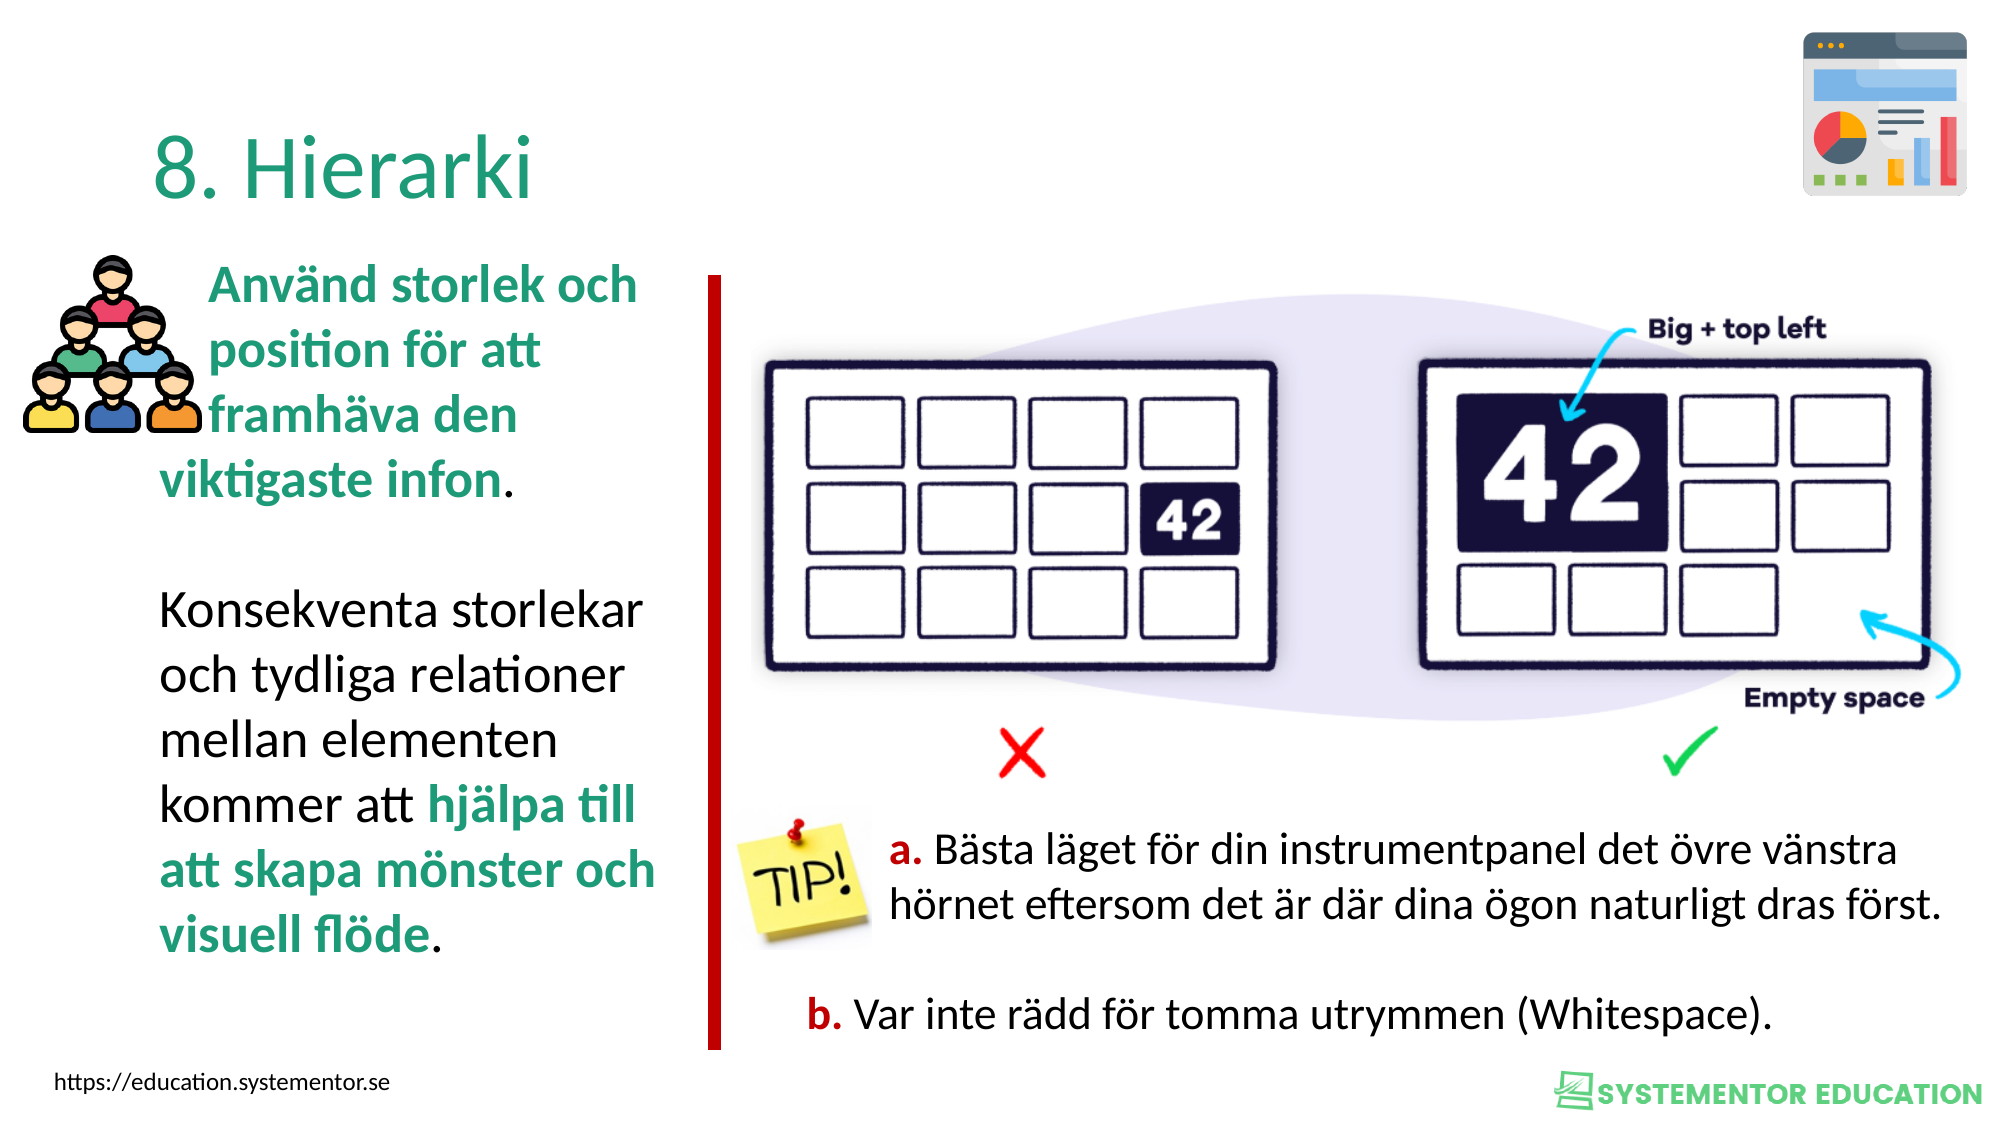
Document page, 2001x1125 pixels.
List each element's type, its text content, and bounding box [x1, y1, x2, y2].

picture [730, 805, 872, 950]
text_box a. Bästa läget för din instrumentpanel det övre vänstra hörnet eftersom det är där dina ögon naturligt dras först. b. Var inte rädd för tomma utrymmen (Whitespace). [786, 808, 2000, 1058]
picture [750, 272, 1967, 792]
text_box https://education.systementor.se [38, 1058, 625, 1104]
text_box 8. Hierarki [137, 59, 1863, 278]
picture [23, 254, 202, 433]
picture [1798, 27, 1972, 201]
text_box Använd storlek och position för att framhäva den viktigaste infon. Konsekventa storlekar och tydliga relationer mellan elementen kommer att hjälpa till att skapa mönster och visuell flöde. [139, 278, 708, 983]
picture [1545, 1057, 1996, 1125]
